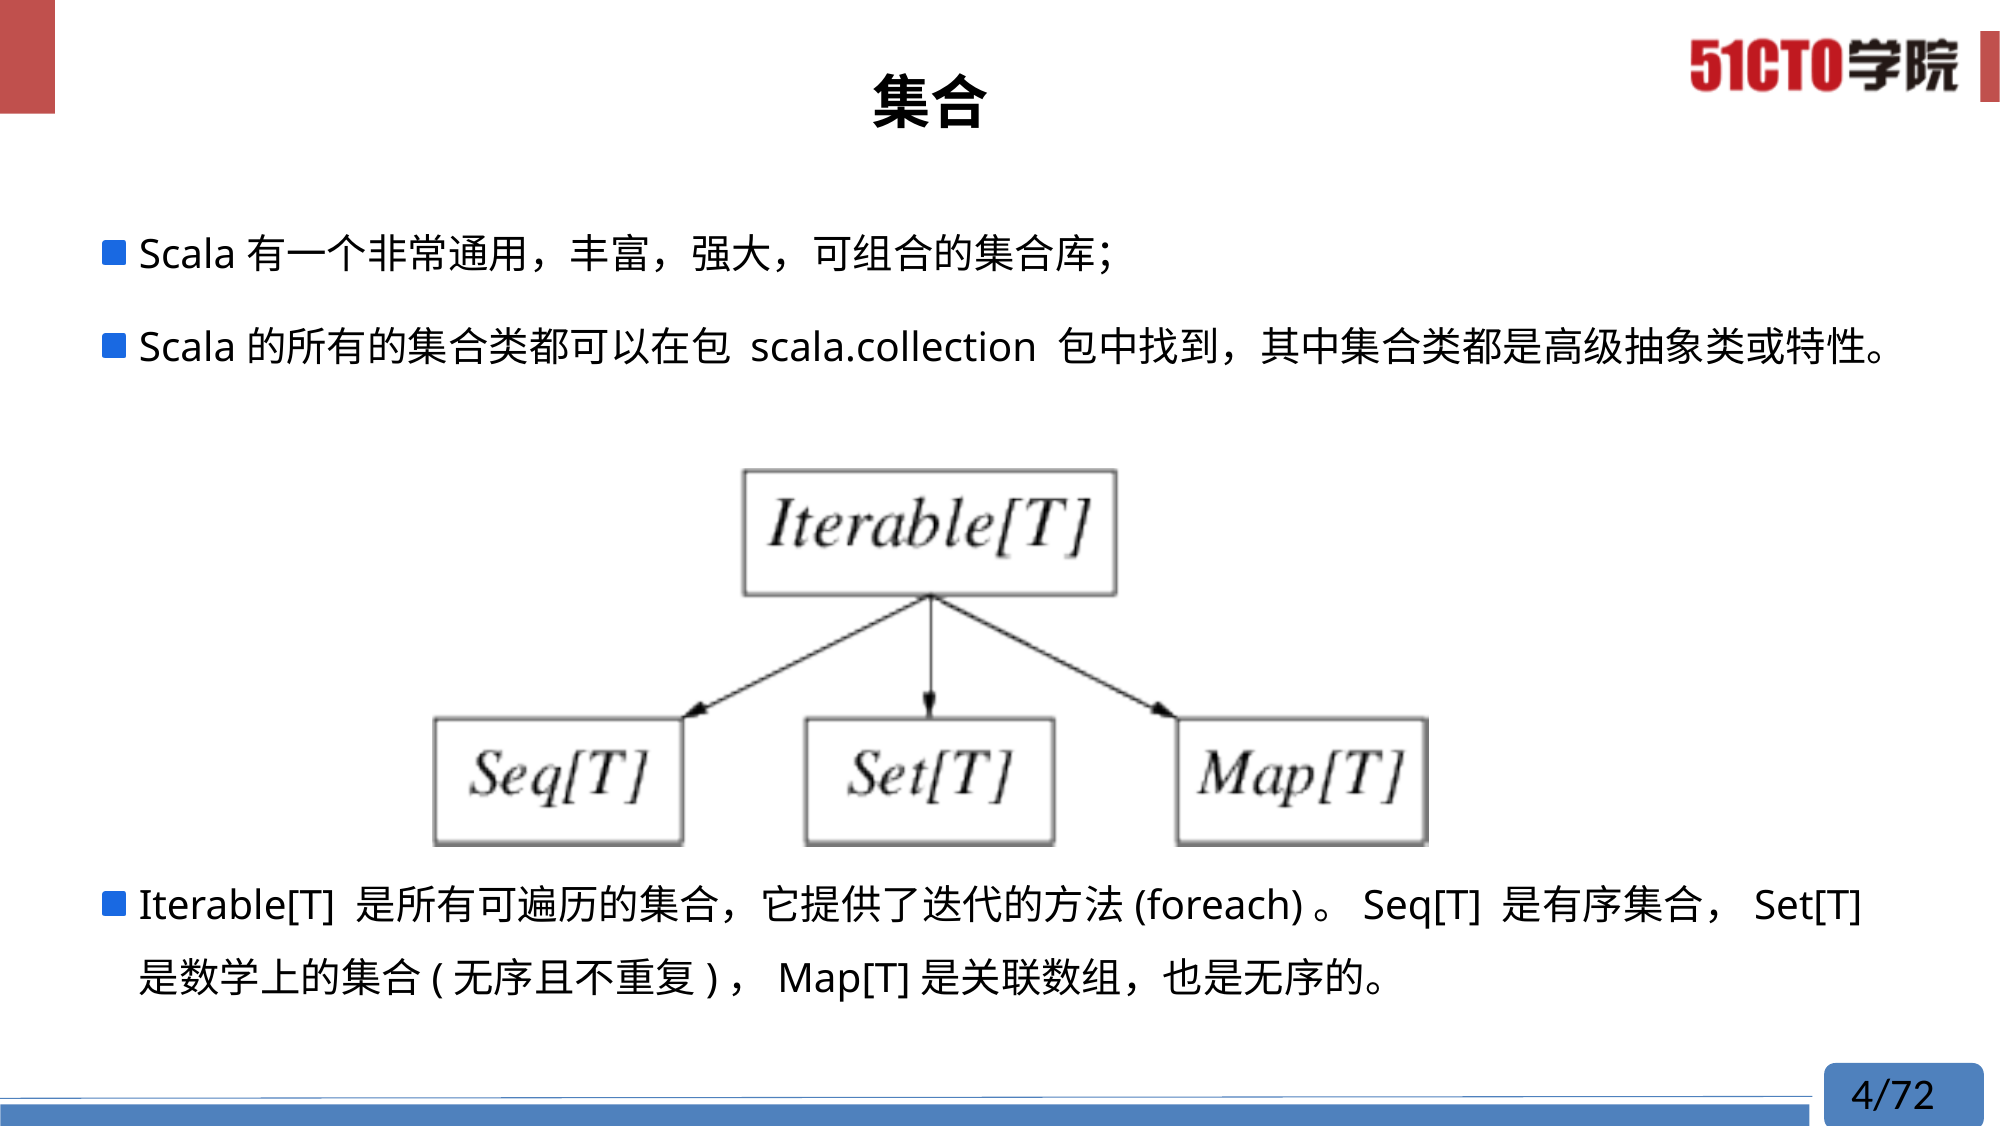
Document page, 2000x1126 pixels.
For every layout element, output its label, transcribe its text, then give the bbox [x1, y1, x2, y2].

picture [102, 891, 126, 916]
title 集合 [255, 42, 1606, 167]
picture [1685, 31, 1964, 99]
picture [432, 468, 1429, 847]
picture [102, 333, 126, 358]
picture [102, 240, 126, 265]
list Scala有一个非常通用，丰富，强大，可组合的集合库； Scala的所有的集合类都可以在包 scala.collection 包中找到，其中集合类都是高级抽象类或特性。 Iterable[T] 是所有可遍历的集合，它提供了迭代的方法(foreach)。Seq[T] 是有序集合，Set[T]是数学上的集合(无序且不重复)，Map[T]是关联数组，也是无序的。 [87, 196, 1922, 1059]
